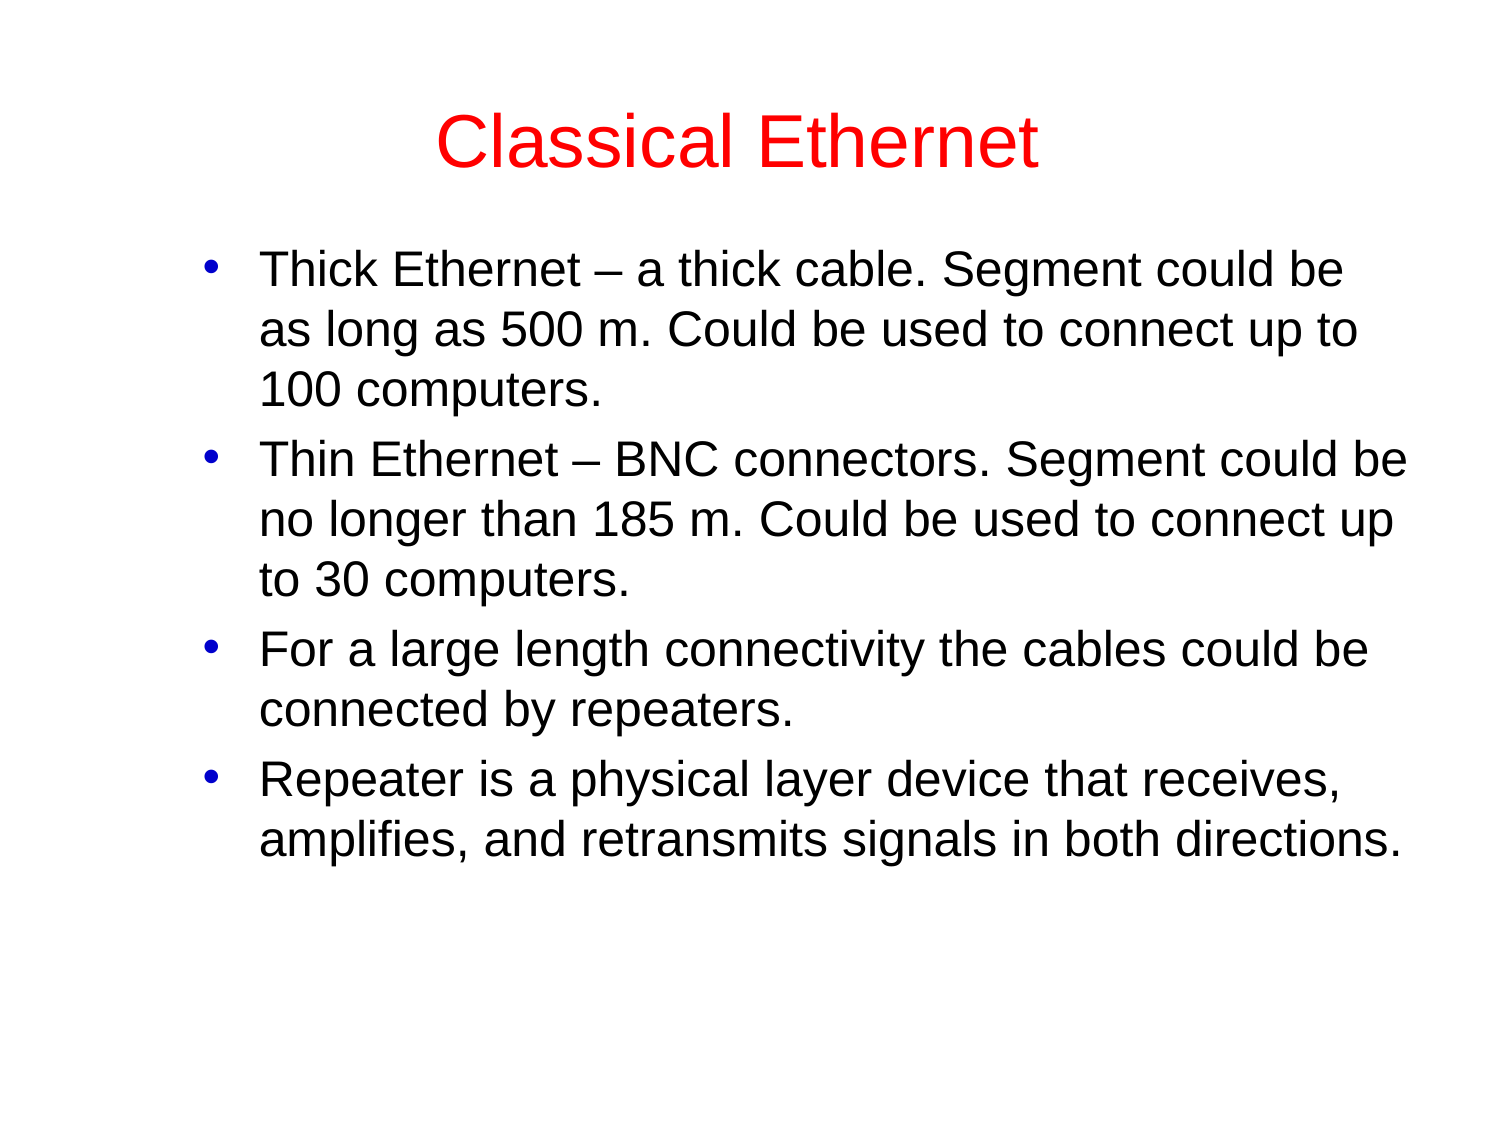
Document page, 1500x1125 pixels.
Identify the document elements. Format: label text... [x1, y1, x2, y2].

list Thick Ethernet – a thick cable. Segment could be as long as 500 m. Could be used to connect up to 100 computers. Thin Ethernet – BNC connectors. Segment could be no longer than 185 m. Could be used to connect up to 30 computers. For a large length connectivity the cables could be connected by repeaters. Repeater is a physical layer device that receives, amplifies, and retransmits signals in both directions. [187, 229, 1425, 935]
title Classical Ethernet [62, 50, 1413, 225]
